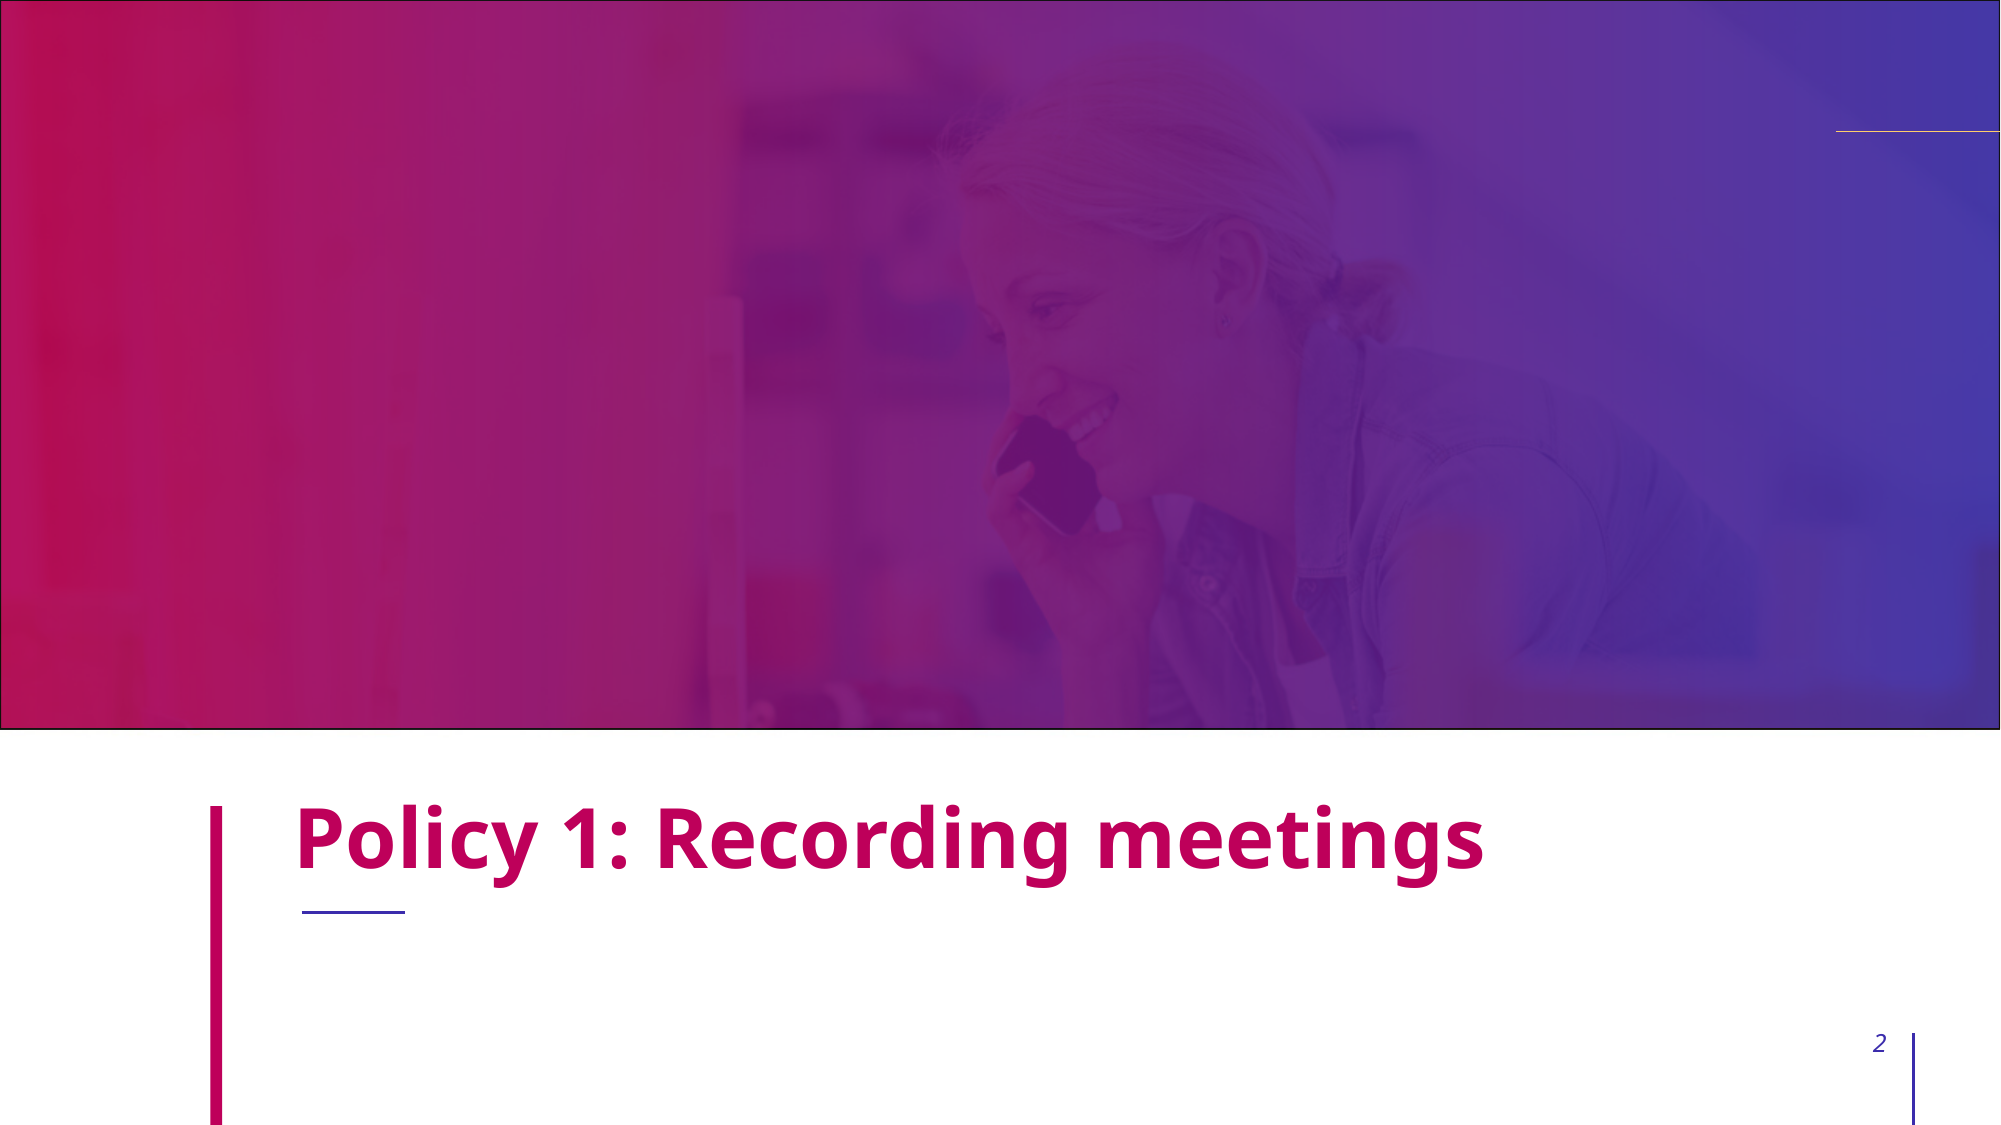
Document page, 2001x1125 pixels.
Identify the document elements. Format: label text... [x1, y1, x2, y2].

slide_number 2 [1451, 1015, 1902, 1075]
title Policy 1: Recording meetings [278, 744, 1819, 895]
picture [0, 0, 2001, 1125]
